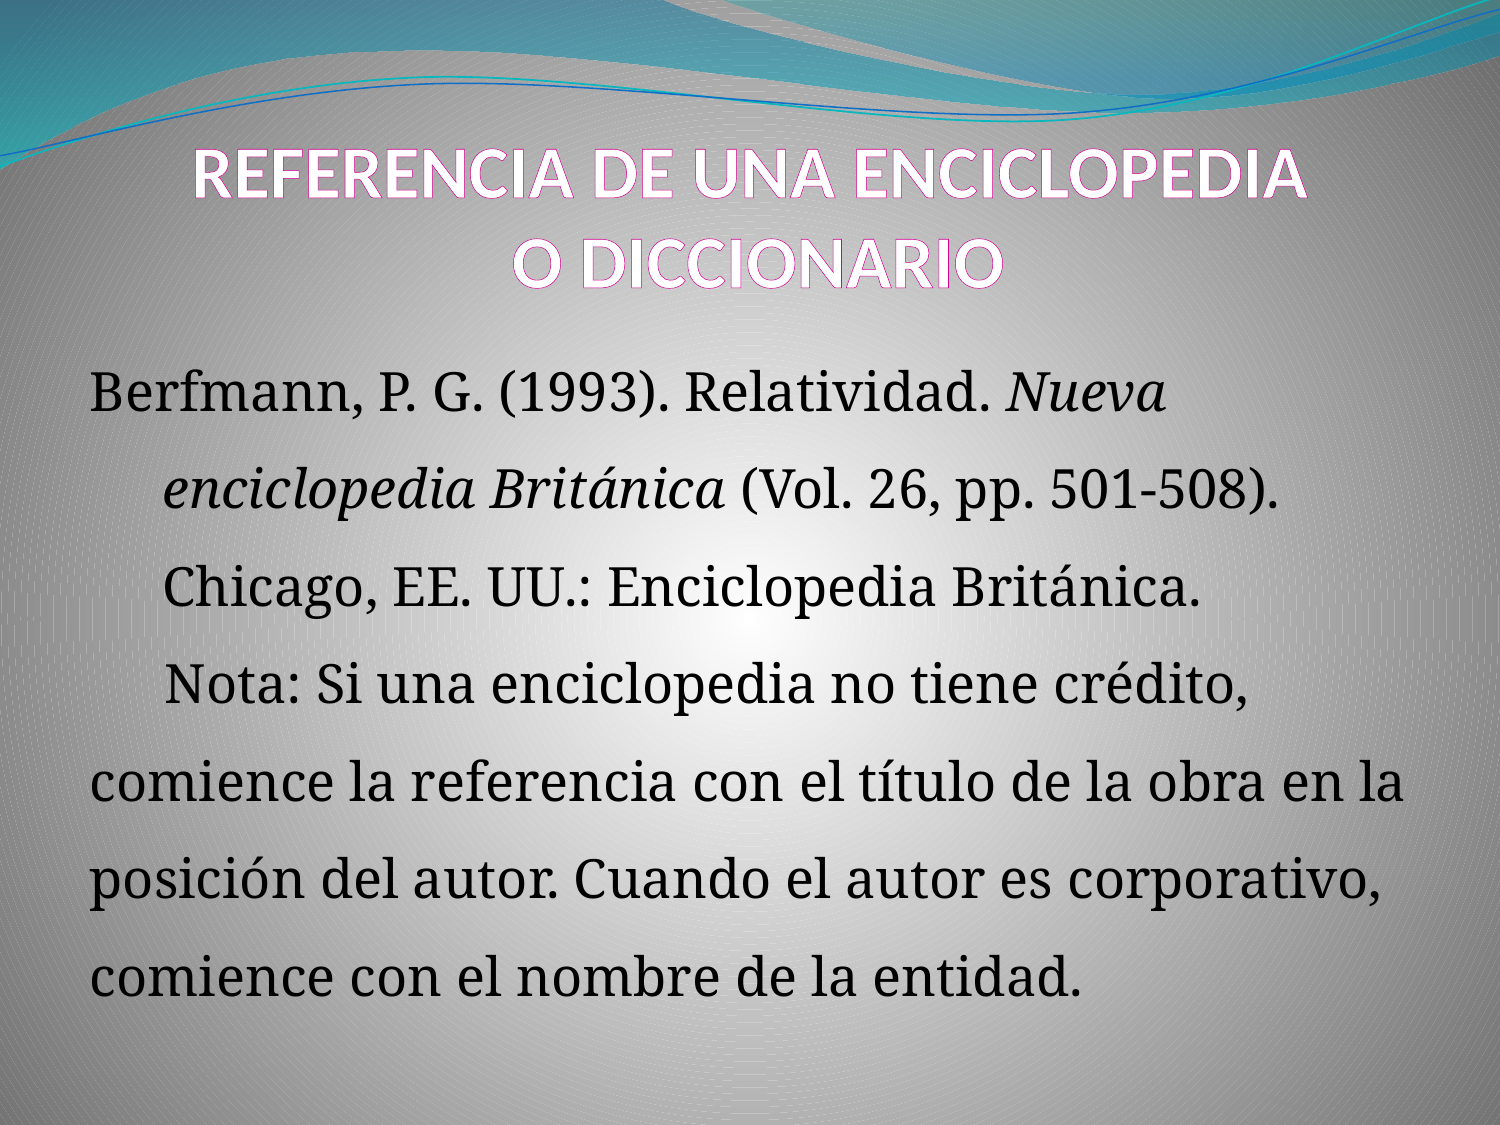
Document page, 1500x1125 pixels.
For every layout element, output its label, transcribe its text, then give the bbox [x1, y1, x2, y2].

list Berfmann, P. G. (1993). Relatividad. Nueva enciclopedia Británica (Vol. 26, pp. 501-508). Chicago, EE. UU.: Enciclopedia Británica. Nota: Si una enciclopedia no tiene crédito, comience la referencia con el título de la obra en la posición del autor. Cuando el autor es corporativo, comience con el nombre de la entidad. [75, 317, 1425, 1038]
title REFERENCIA DE UNA ENCICLOPEDIA O DICCIONARIO [75, 115, 1425, 303]
